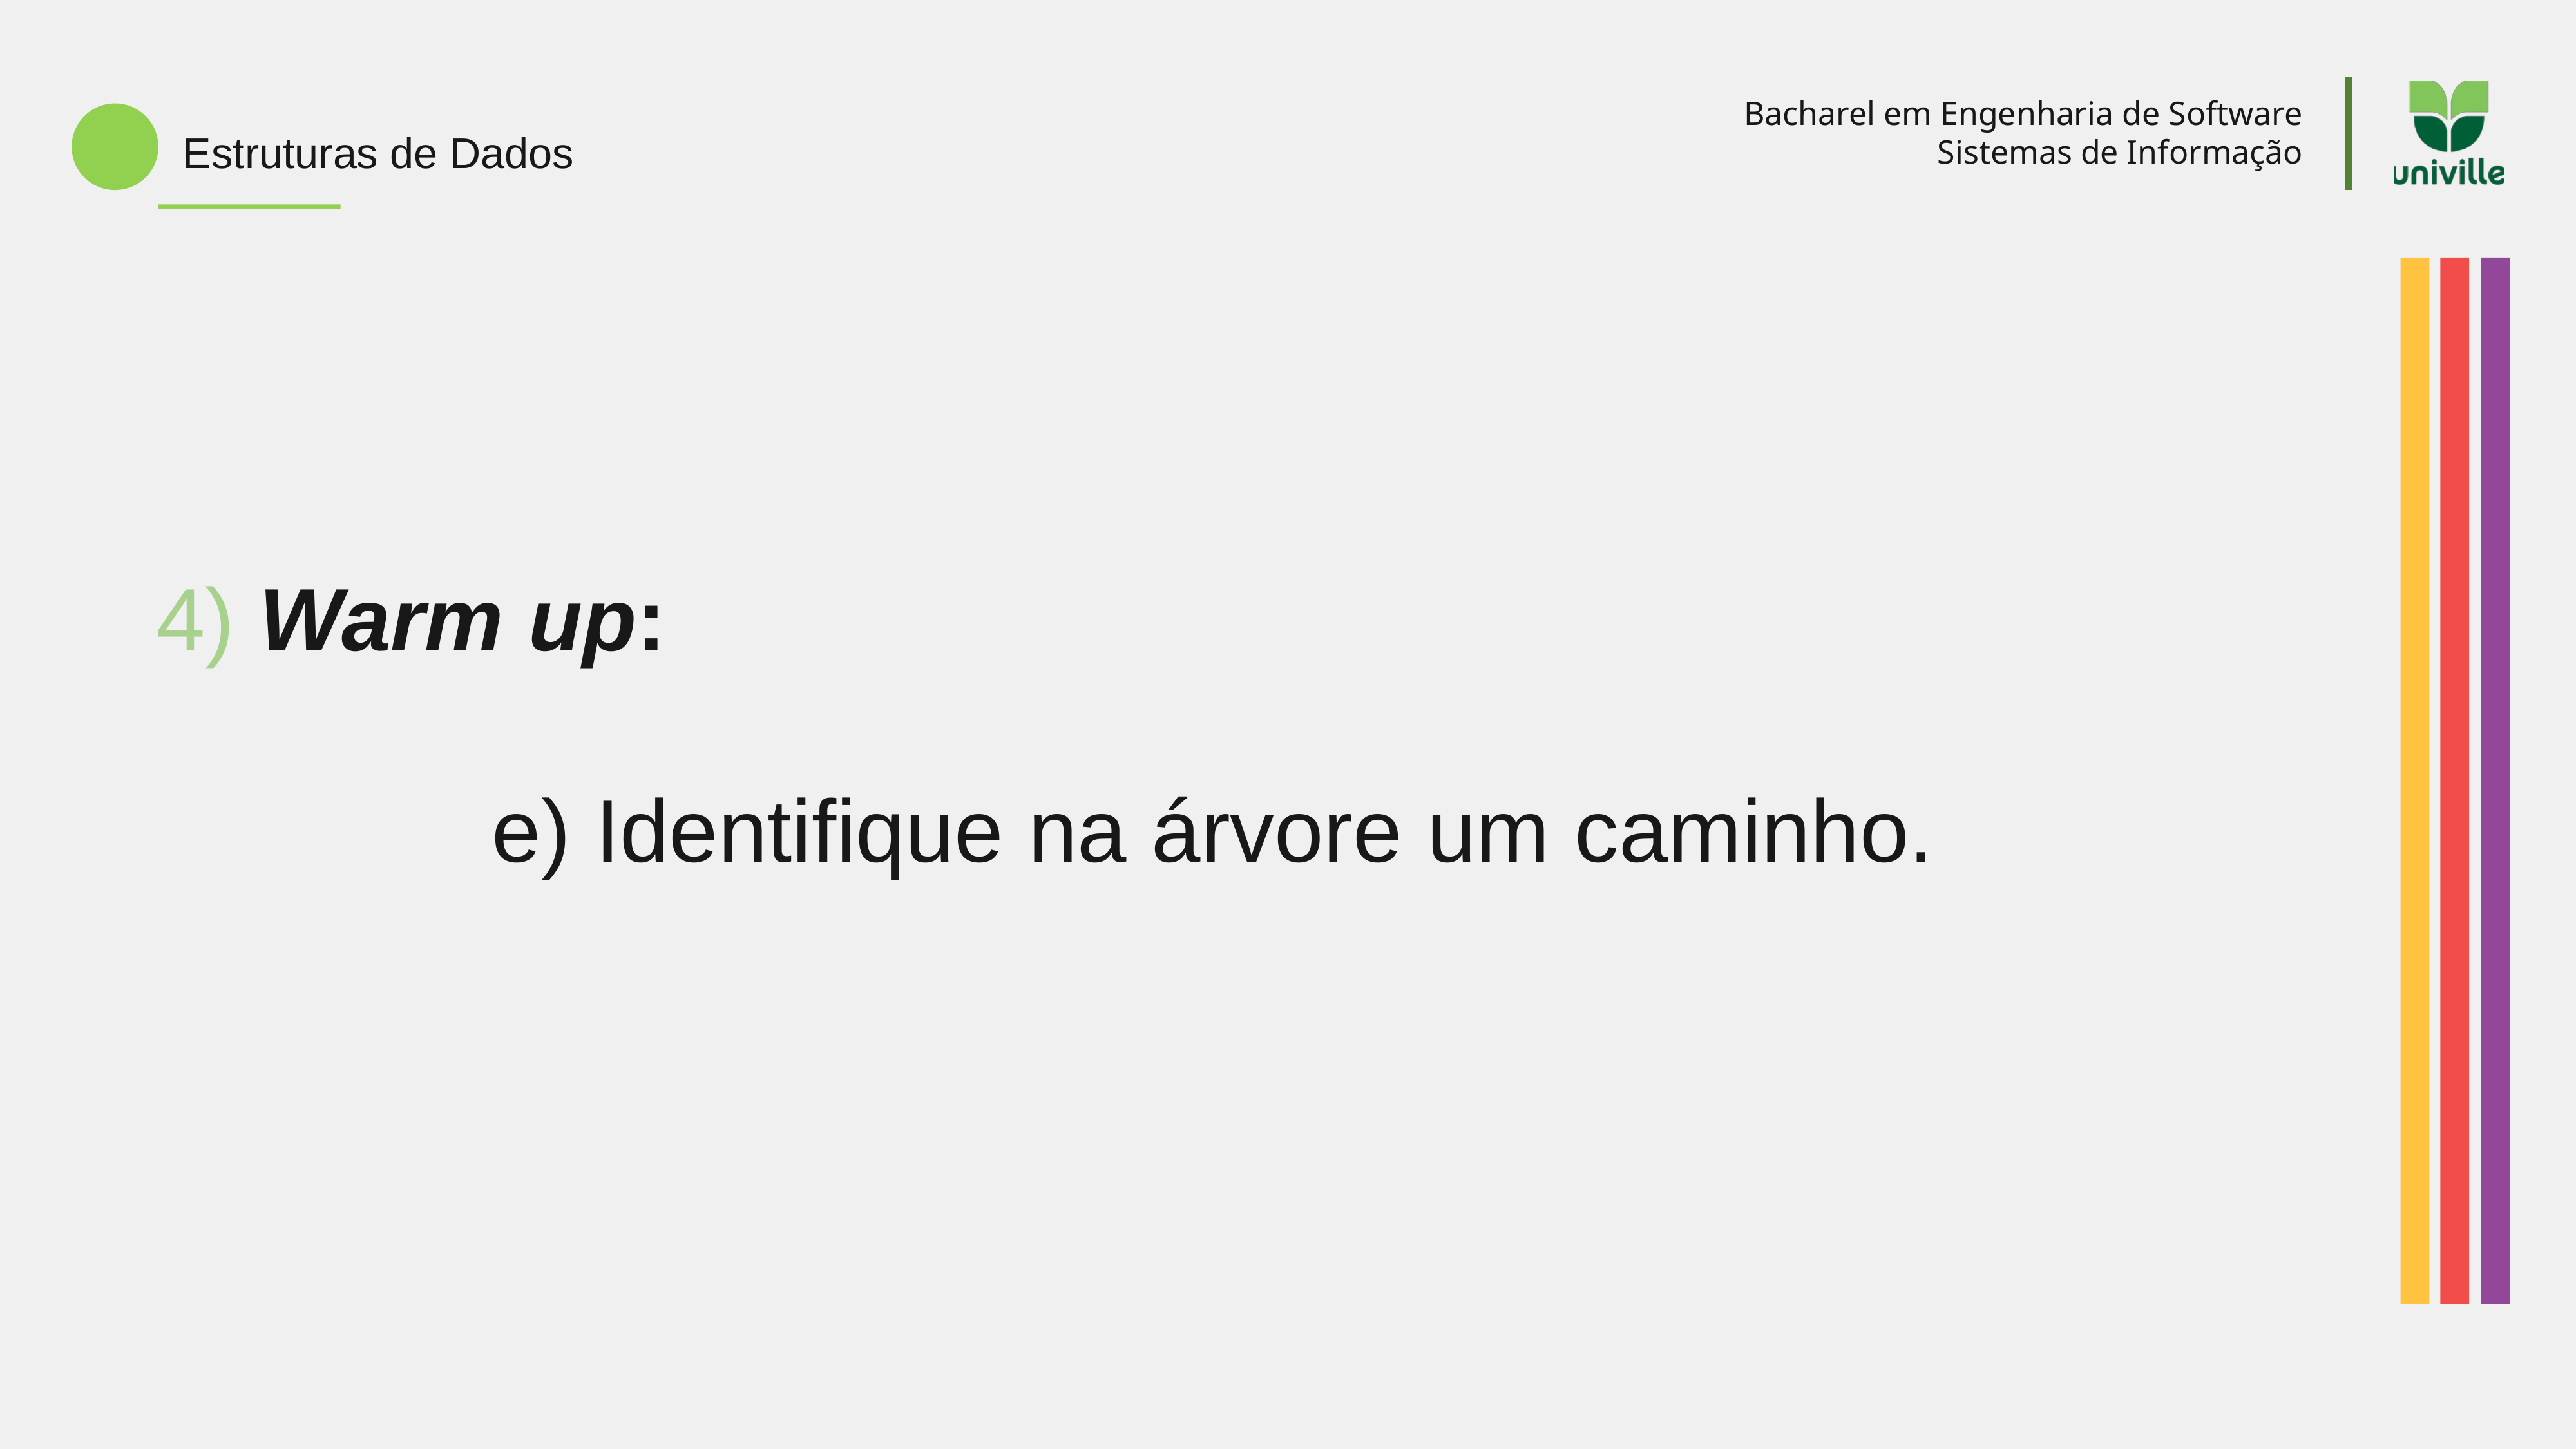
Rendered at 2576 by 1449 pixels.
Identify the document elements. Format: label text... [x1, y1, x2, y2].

picture [2394, 77, 2504, 188]
text_box [158, 204, 341, 209]
text_box [72, 103, 158, 191]
text_box Estruturas de Dados [173, 120, 1724, 182]
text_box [2400, 257, 2510, 1305]
text_box Bacharel em Engenharia de Software Sistemas de Informação [1734, 88, 2313, 176]
text_box 4) Warm up: e) Identifique na árvore um caminho. [146, 504, 2280, 884]
